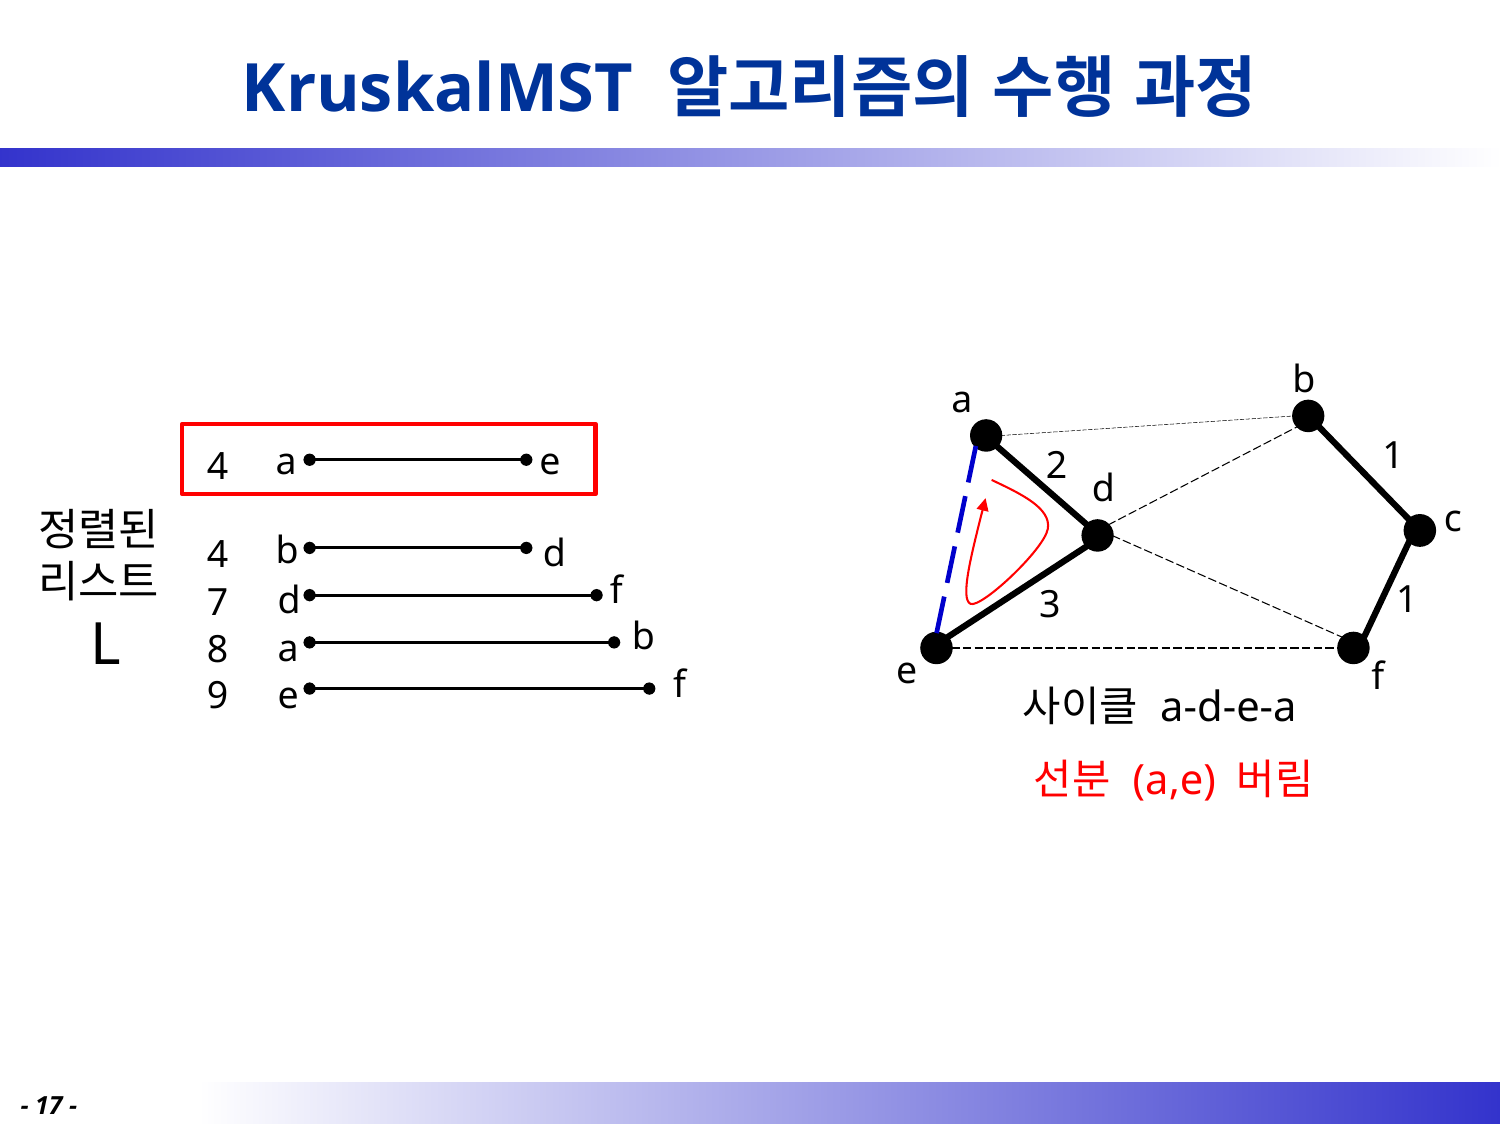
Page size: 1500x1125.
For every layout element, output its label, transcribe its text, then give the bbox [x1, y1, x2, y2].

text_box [23, 347, 1477, 811]
title KruskalMST 알고리즘의 수행 과정 [112, 7, 1388, 163]
slide_number - 17 - [5, 1082, 113, 1118]
